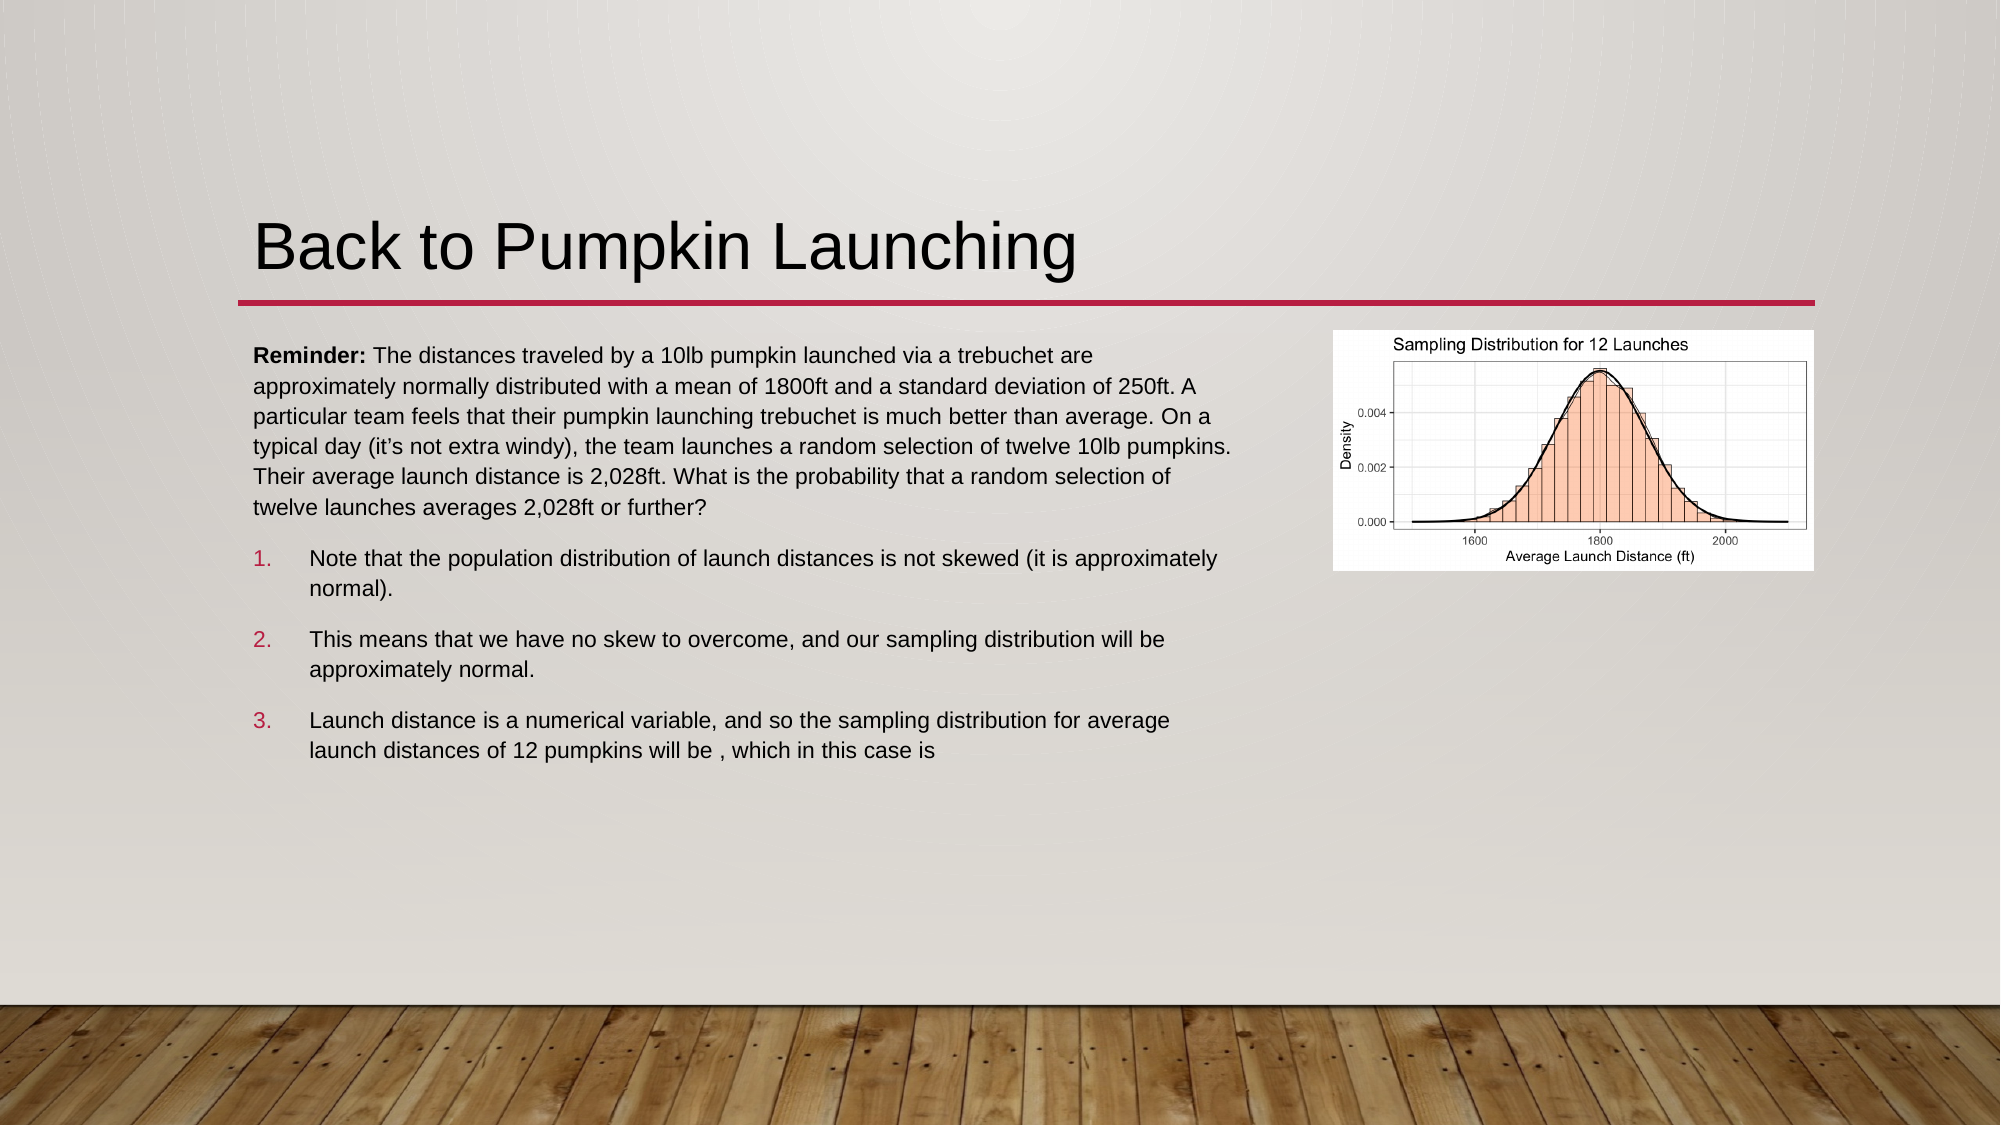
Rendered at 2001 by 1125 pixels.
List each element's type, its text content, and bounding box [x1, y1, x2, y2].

picture [1333, 330, 1814, 571]
title Back to Pumpkin Launching [238, 131, 1814, 305]
picture [0, 1005, 2000, 1125]
